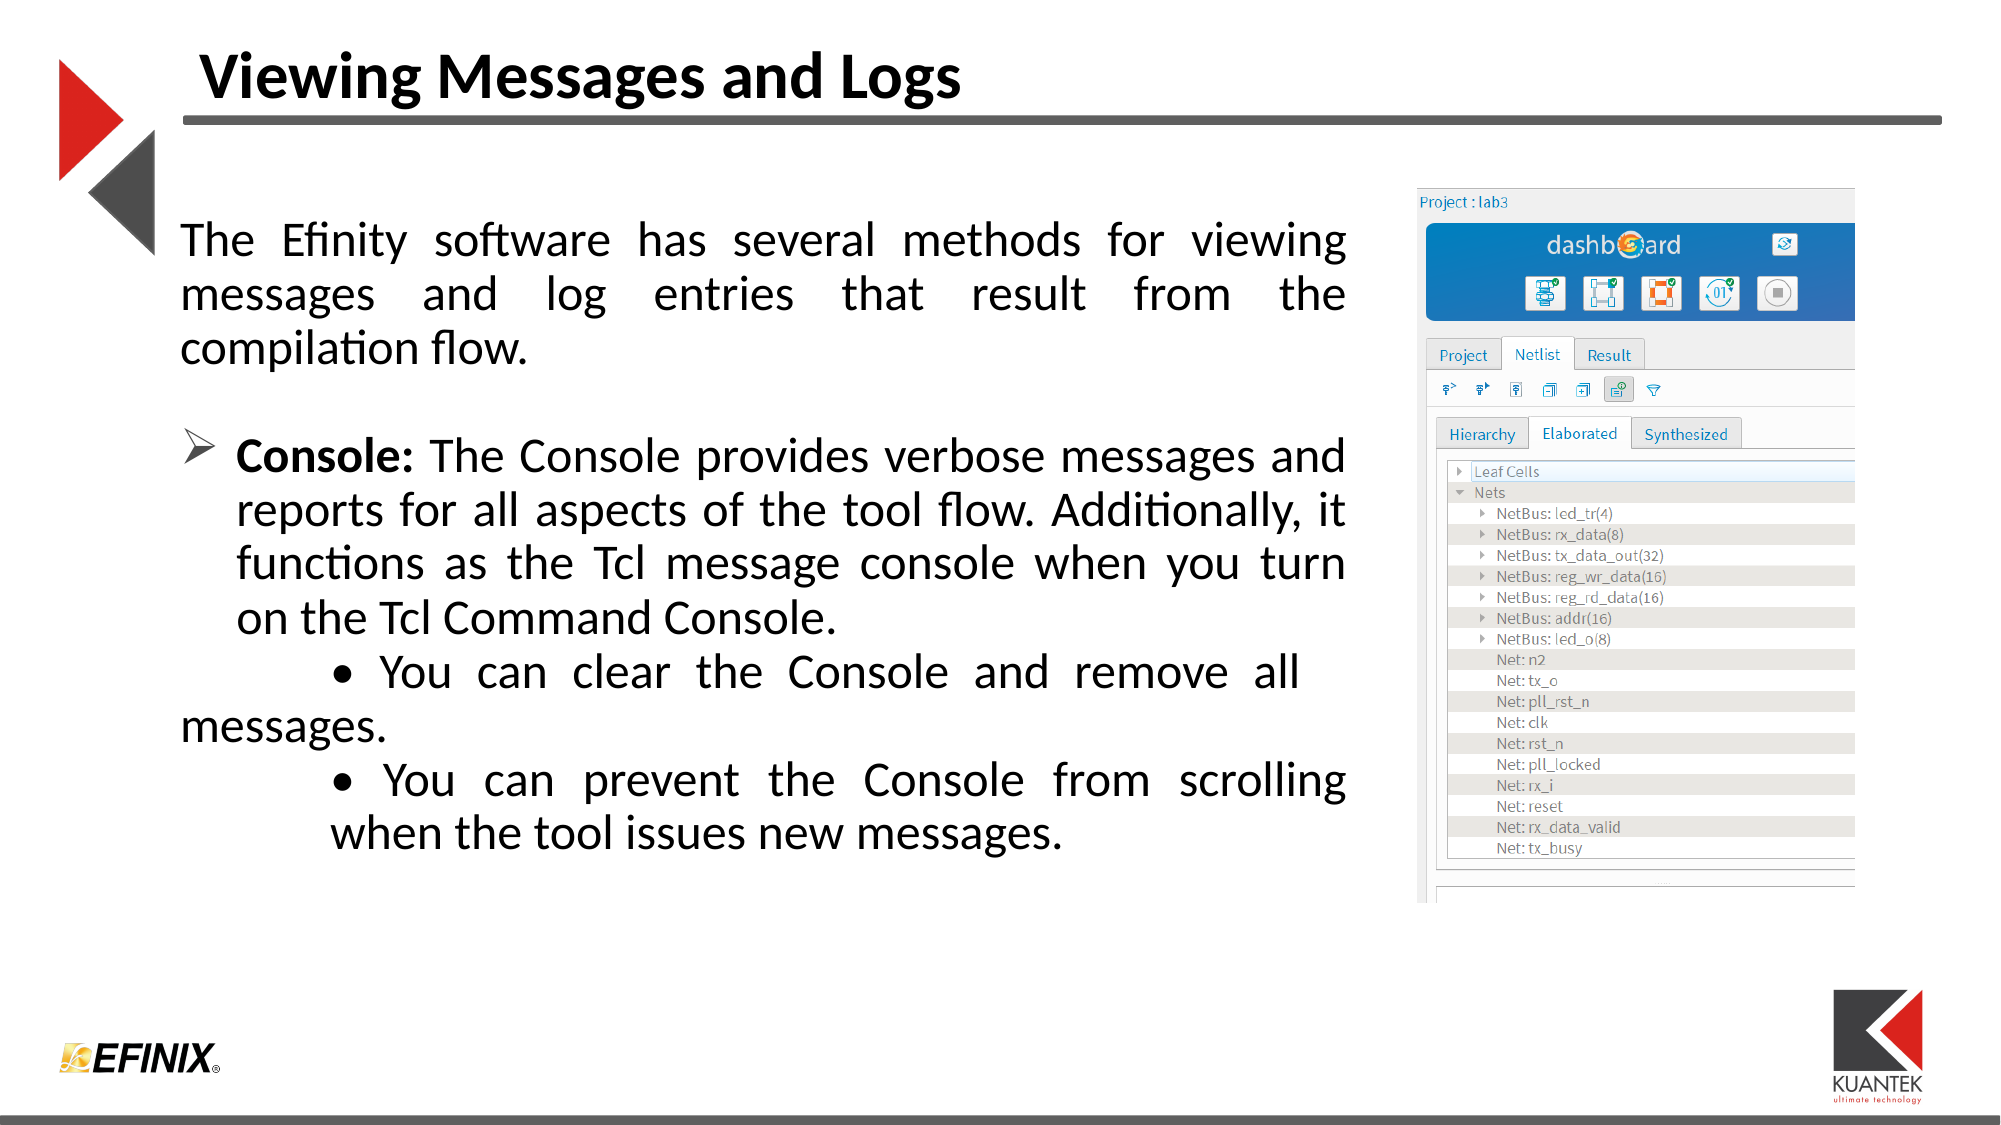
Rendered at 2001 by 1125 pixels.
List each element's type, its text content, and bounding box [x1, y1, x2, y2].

picture [1833, 989, 1923, 1105]
title Viewing Messages and Logs [184, 33, 1910, 252]
list The Efinity software has several methods for viewing messages and log entries that result from the compilation flow. Console: The Console provides verbose messages and reports for all aspects of the tool flow. Additionally, it functions as the Tcl message console when you turn on the Tcl Command Console. • You can clear the Console and remove all messages. • You can prevent the Console from scrolling when the tool issues new messages. [165, 205, 1363, 920]
picture [58, 1043, 221, 1073]
picture [59, 59, 124, 181]
picture [1416, 188, 1855, 903]
